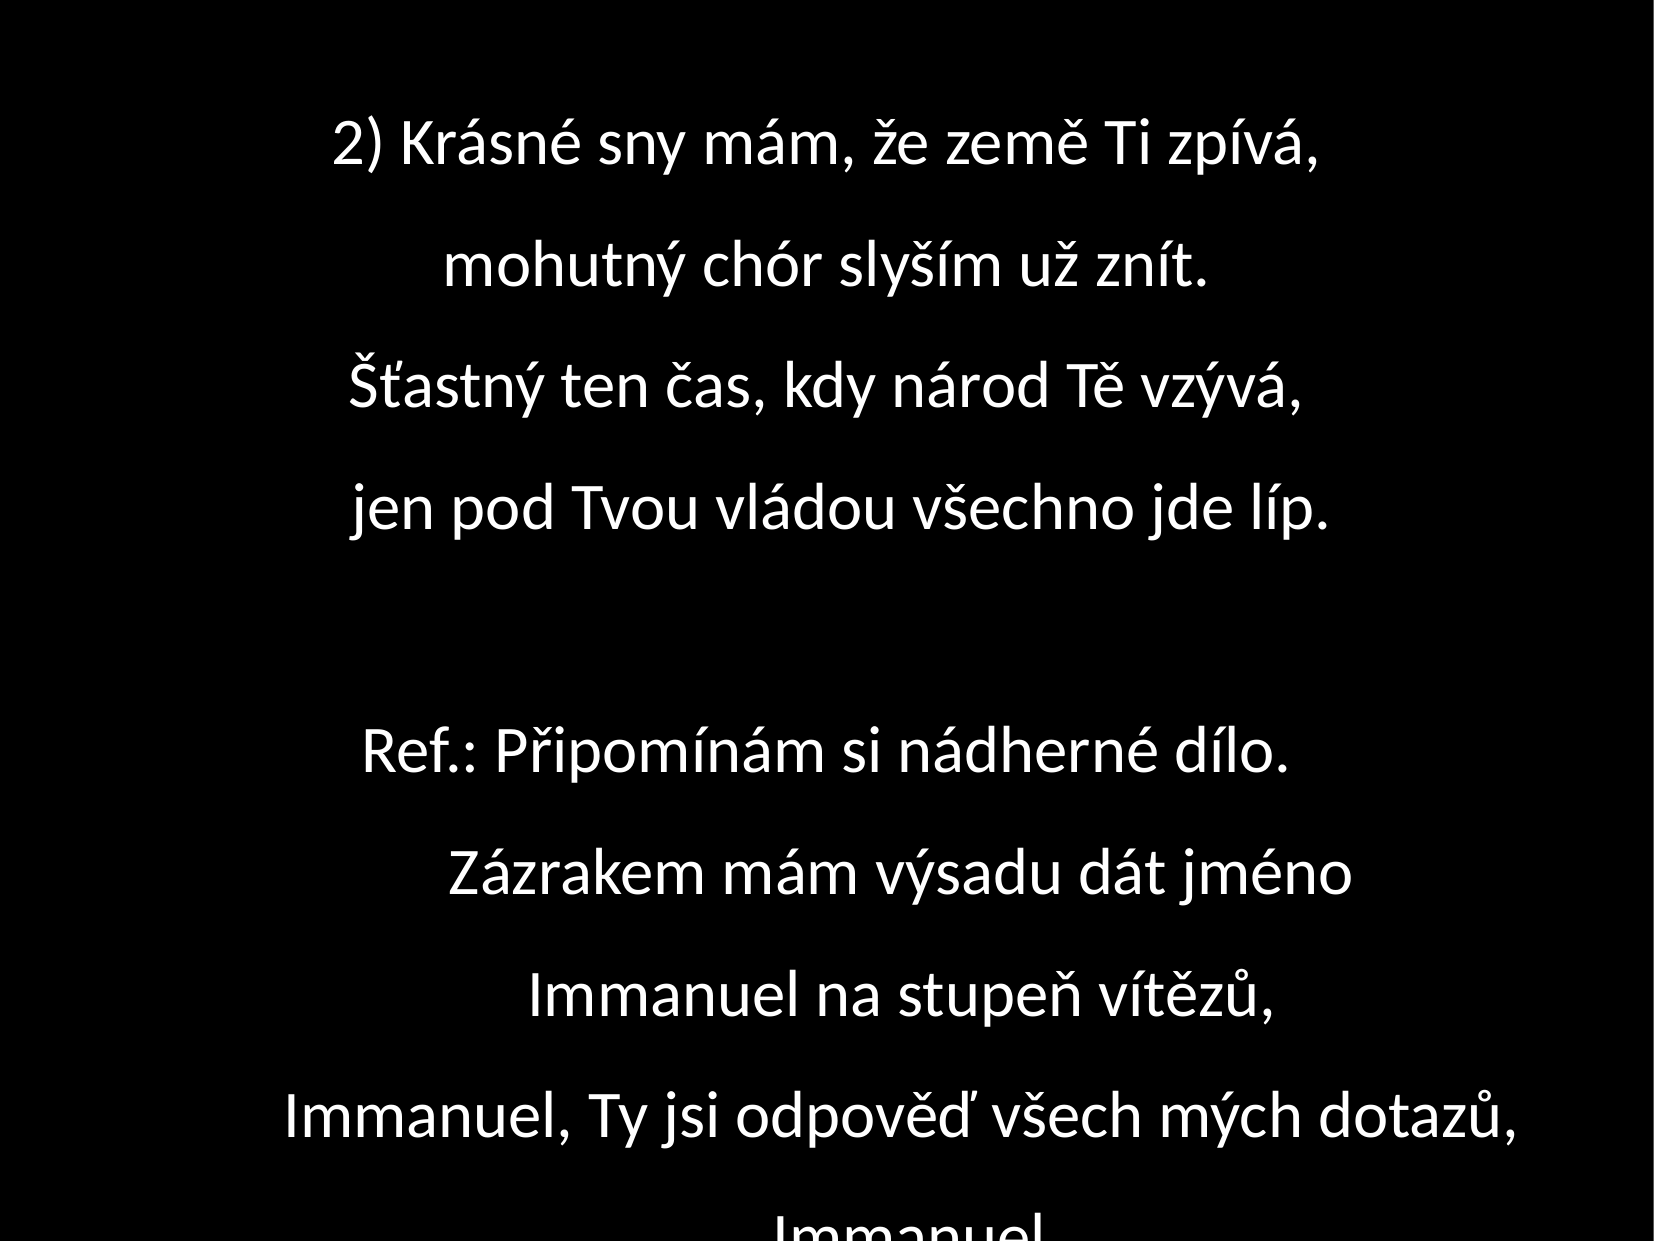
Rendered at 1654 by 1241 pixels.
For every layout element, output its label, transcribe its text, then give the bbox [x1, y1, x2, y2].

text_box 2) Krásné sny mám, že země Ti zpívá, mohutný chór slyším už znít. Šťastný ten čas, kdy národ Tě vzývá, jen pod Tvou vládou všechno jde líp. Ref.: Připomínám si nádherné dílo. Zázrakem mám výsadu dát jméno Immanuel na stupeň vítězů, Immanuel, Ty jsi odpověď všech mých dotazů, Immanuel [90, 90, 1579, 1093]
picture [0, 0, 1654, 1241]
